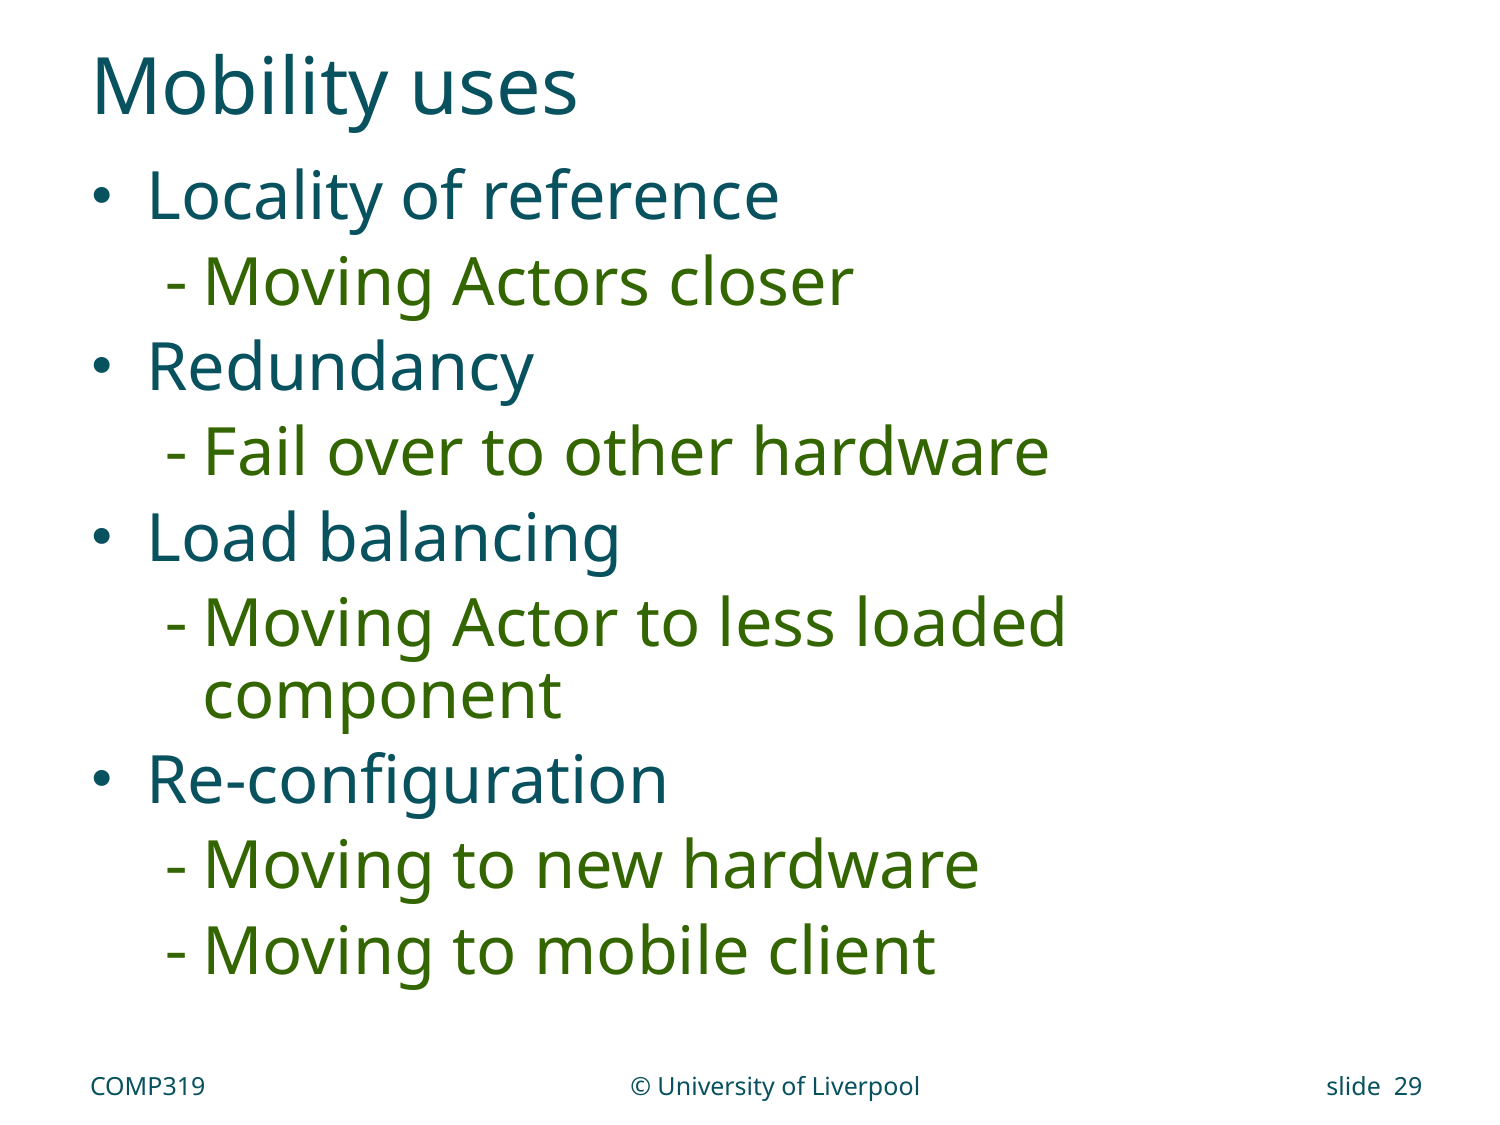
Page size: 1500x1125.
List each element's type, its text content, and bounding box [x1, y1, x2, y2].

slide_number slide 29 [1212, 1062, 1438, 1113]
footer COMP319 [74, 1062, 575, 1125]
list Locality of reference Moving Actors closer Redundancy Fail over to other hardware Load balancing Moving Actor to less loaded component Re-configuration Moving to new hardware Moving to mobile client [75, 155, 1363, 906]
slide_number © University of Liverpool [600, 1062, 951, 1125]
title Mobility uses [75, 28, 1425, 138]
